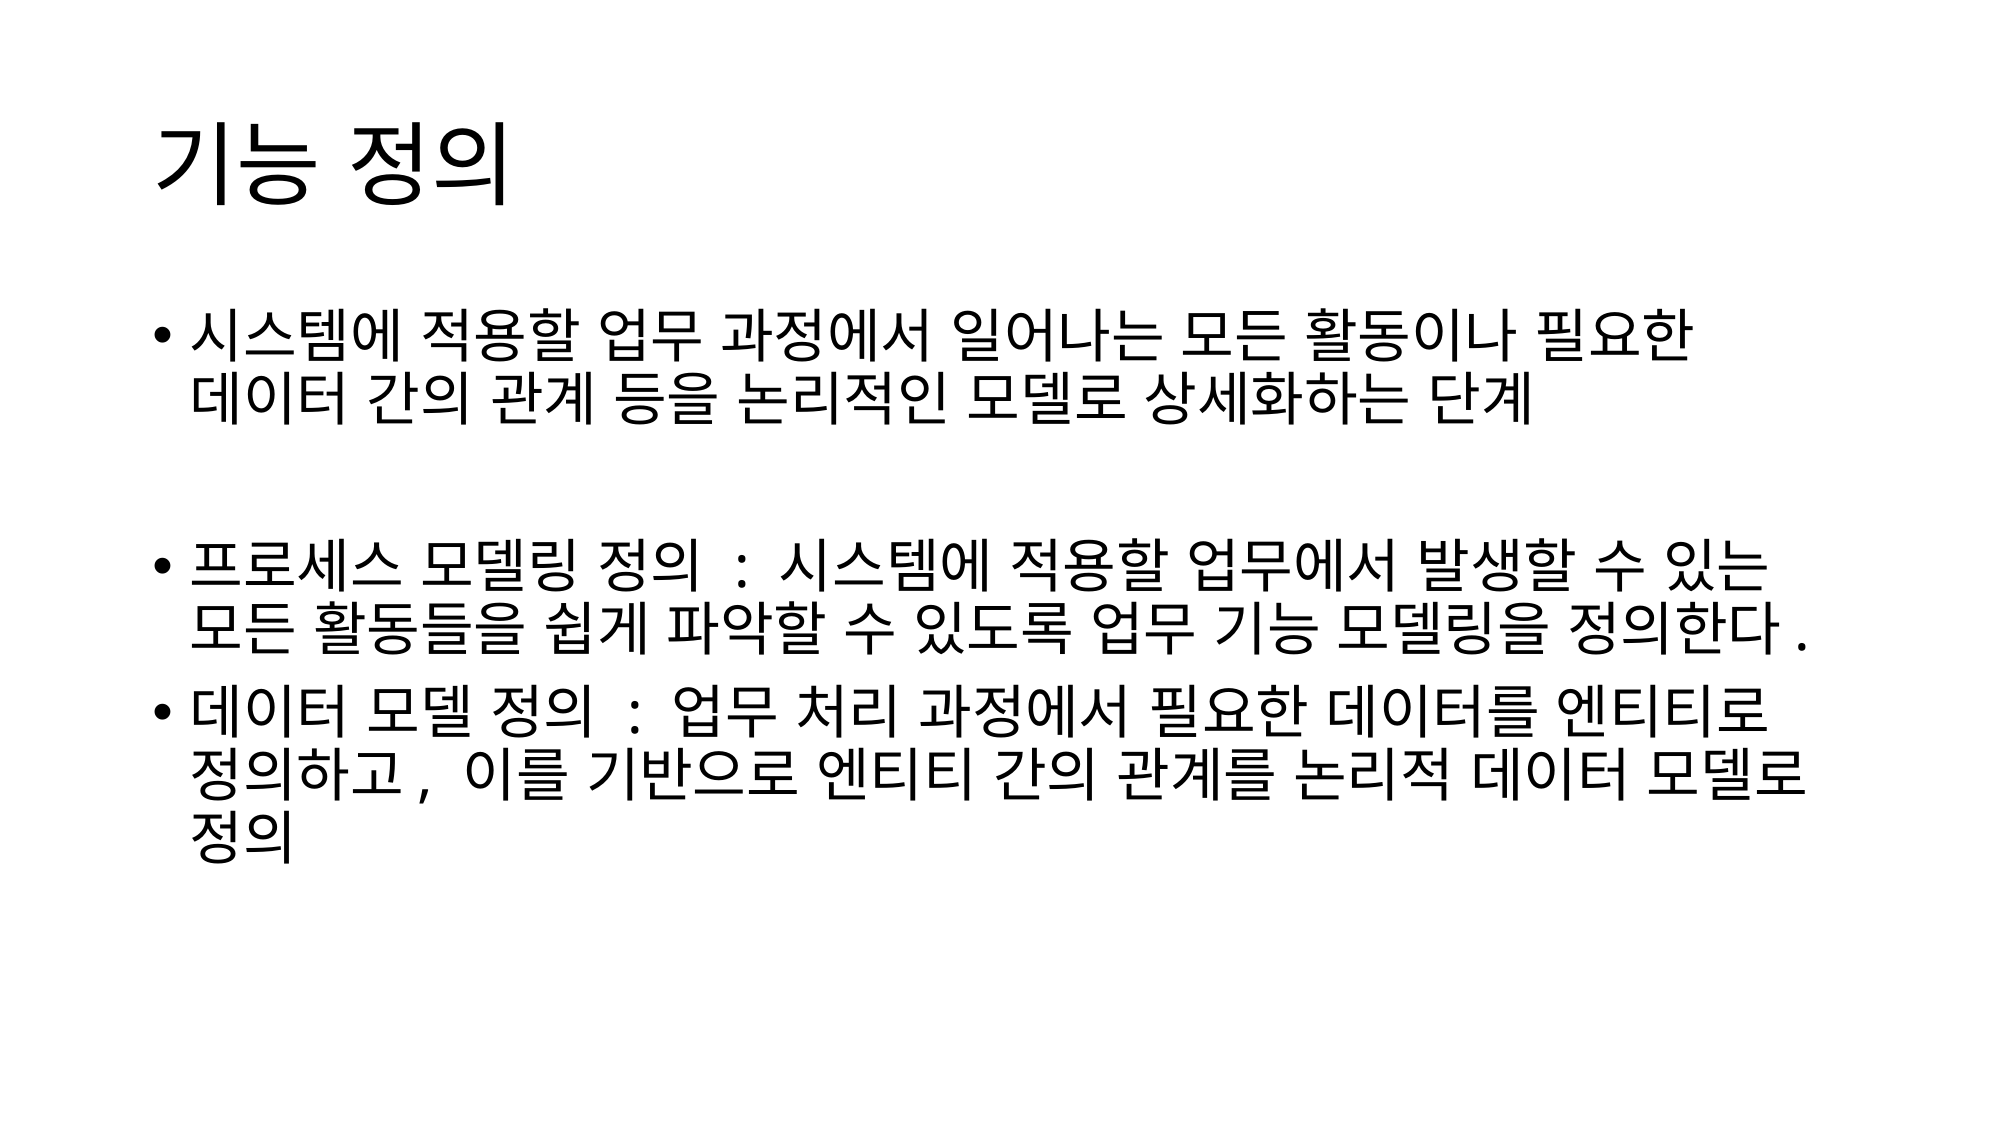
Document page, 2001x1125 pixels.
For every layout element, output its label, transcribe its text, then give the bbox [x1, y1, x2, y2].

list 시스템에 적용할 업무 과정에서 일어나는 모든 활동이나 필요한 데이터 간의 관계 등을 논리적인 모델로 상세화하는 단계 프로세스 모델링 정의 : 시스템에 적용할 업무에서 발생할 수 있는 모든 활동들을 쉽게 파악할 수 있도록 업무 기능 모델링을 정의한다. 데이터 모델 정의 : 업무 처리 과정에서 필요한 데이터를 엔티티로 정의하고, 이를 기반으로 엔티티 간의 관계를 논리적 데이터 모델로 정의 [137, 299, 1863, 1014]
title 기능 정의 [137, 59, 1863, 278]
